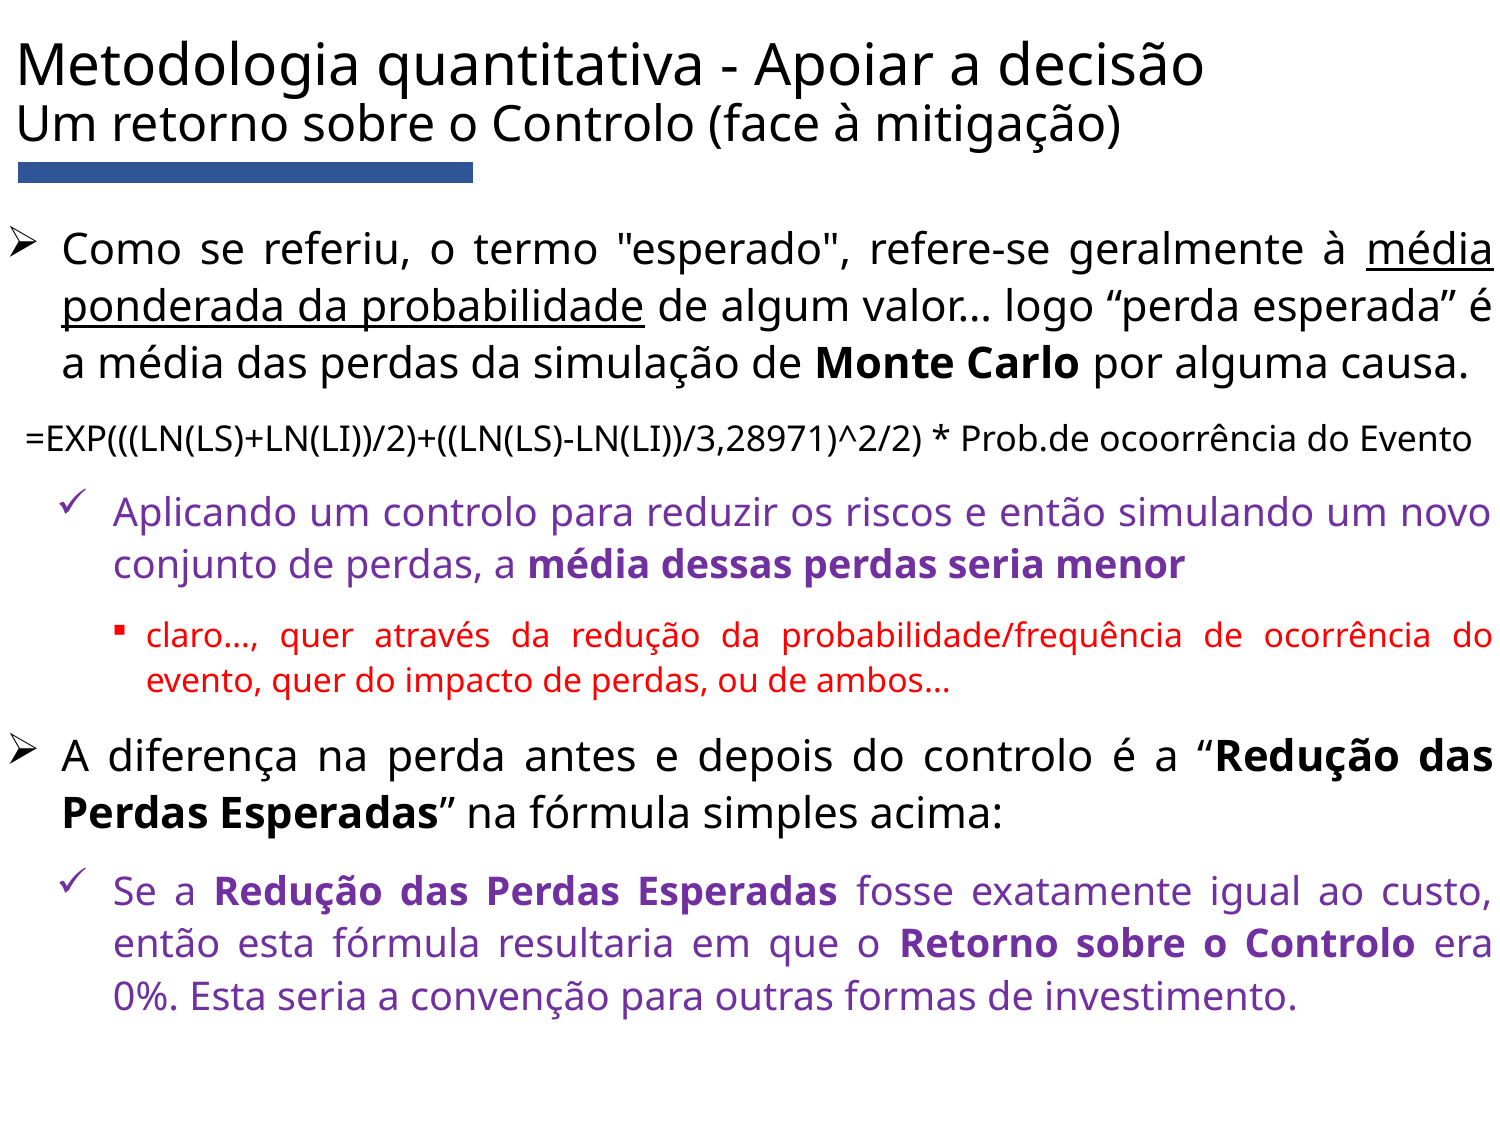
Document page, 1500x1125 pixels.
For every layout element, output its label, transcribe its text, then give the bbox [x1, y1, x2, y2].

list Como se referiu, o termo "esperado", refere-se geralmente à média ponderada da probabilidade de algum valor… logo “perda esperada” é a média das perdas da simulação de Monte Carlo por alguma causa. =EXP(((LN(LS)+LN(LI))/2)+((LN(LS)-LN(LI))/3,28971)^2/2) * Prob.de ocoorrência do Evento Aplicando um controlo para reduzir os riscos e então simulando um novo conjunto de perdas, a média dessas perdas seria menor claro…, quer através da redução da probabilidade/frequência de ocorrência do evento, quer do impacto de perdas, ou de ambos… A diferença na perda antes e depois do controlo é a “Redução das Perdas Esperadas” na fórmula simples acima: Se a Redução das Perdas Esperadas fosse exatamente igual ao custo, então esta fórmula resultaria em que o Retorno sobre o Controlo era 0%. Esta seria a convenção para outras formas de investimento. [0, 208, 1500, 1125]
title Metodologia quantitativa - Apoiar a decisão Um retorno sobre o Controlo (face à mitigação) [0, 3, 1500, 185]
